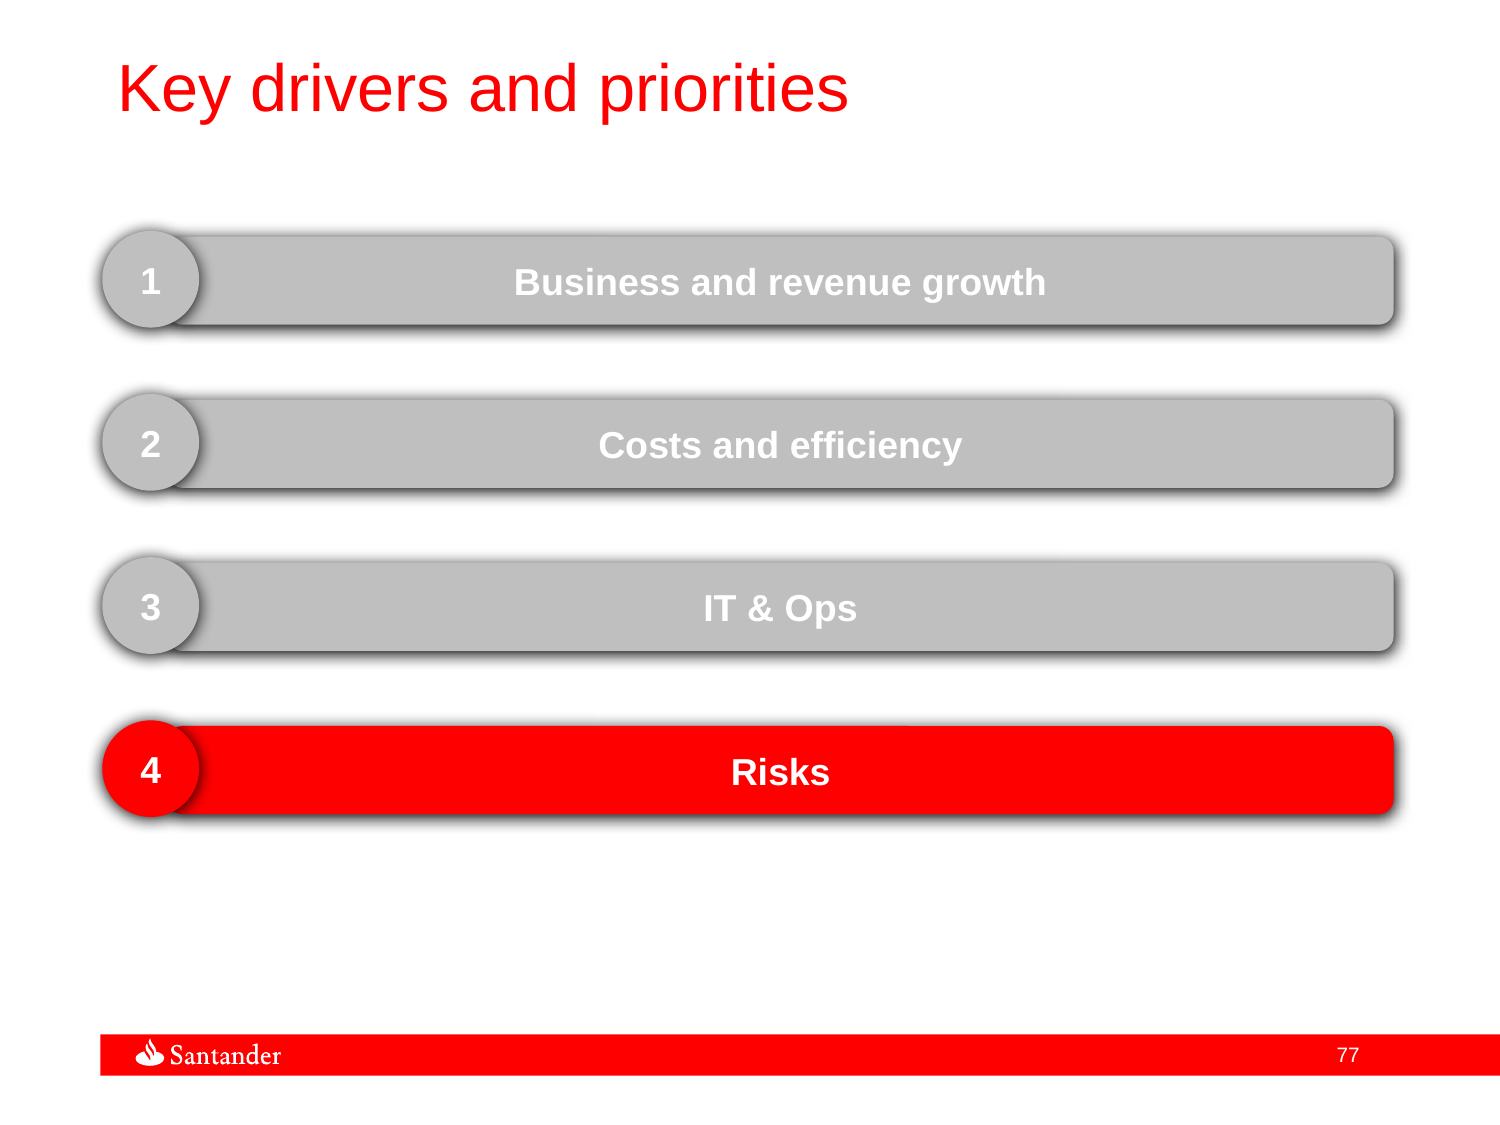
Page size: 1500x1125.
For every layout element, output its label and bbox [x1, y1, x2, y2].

text_box [102, 230, 1394, 328]
list [102, 46, 1397, 132]
text_box [102, 720, 1394, 818]
text_box [102, 557, 1394, 654]
text_box [102, 393, 1394, 491]
